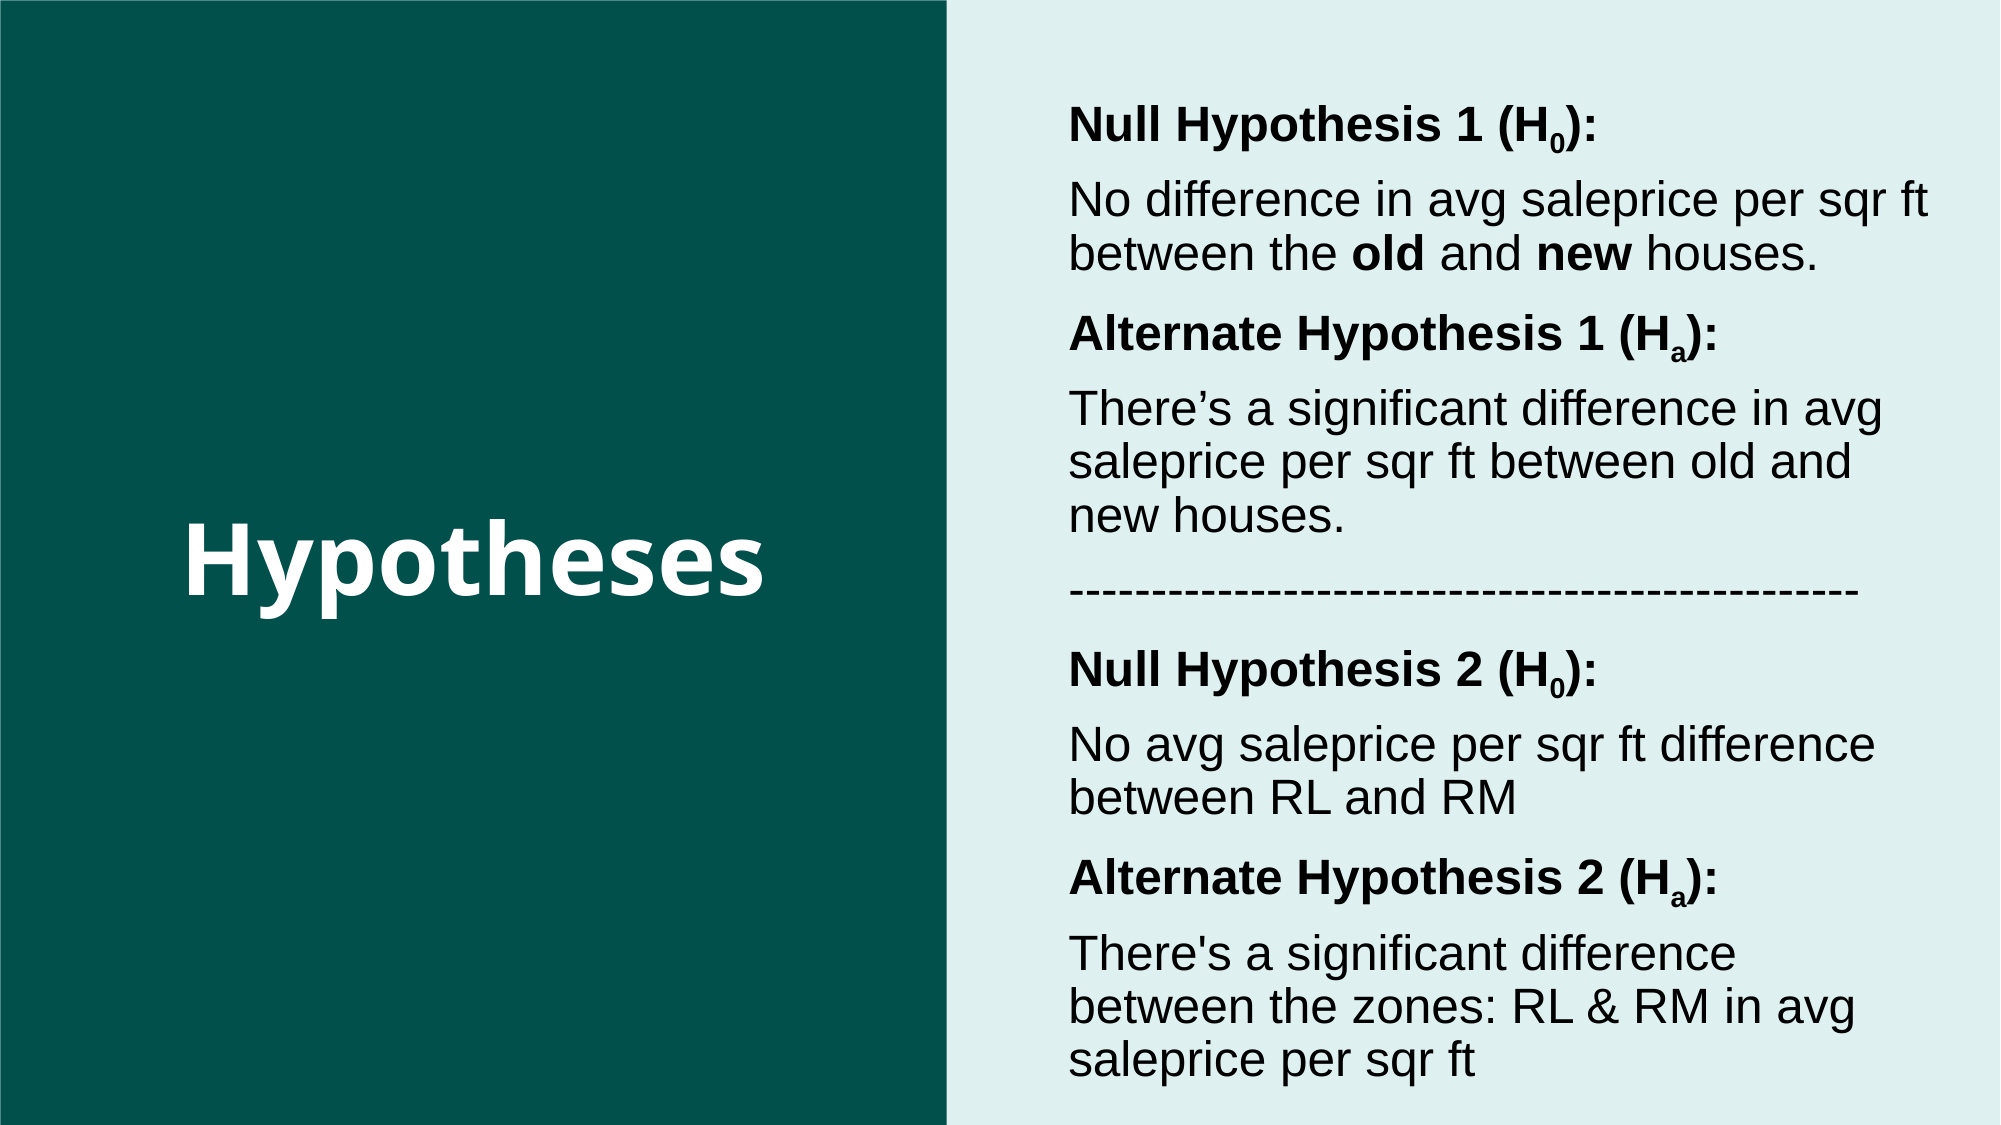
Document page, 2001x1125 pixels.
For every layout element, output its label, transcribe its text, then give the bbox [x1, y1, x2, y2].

list Null Hypothesis 1 (H0): No difference in avg saleprice per sqr ft between the old and new houses. Alternate Hypothesis 1 (Ha): There’s a significant difference in avg saleprice per sqr ft between old and new houses. ------------------------------------------------ Null Hypothesis 2 (H0): No avg saleprice per sqr ft difference between RL and RM Alternate Hypothesis 2 (Ha): There's a significant difference between the zones: RL & RM in avg saleprice per sqr ft [1053, 81, 1950, 1099]
text_box [0, 0, 948, 1125]
title Hypotheses [151, 241, 796, 885]
